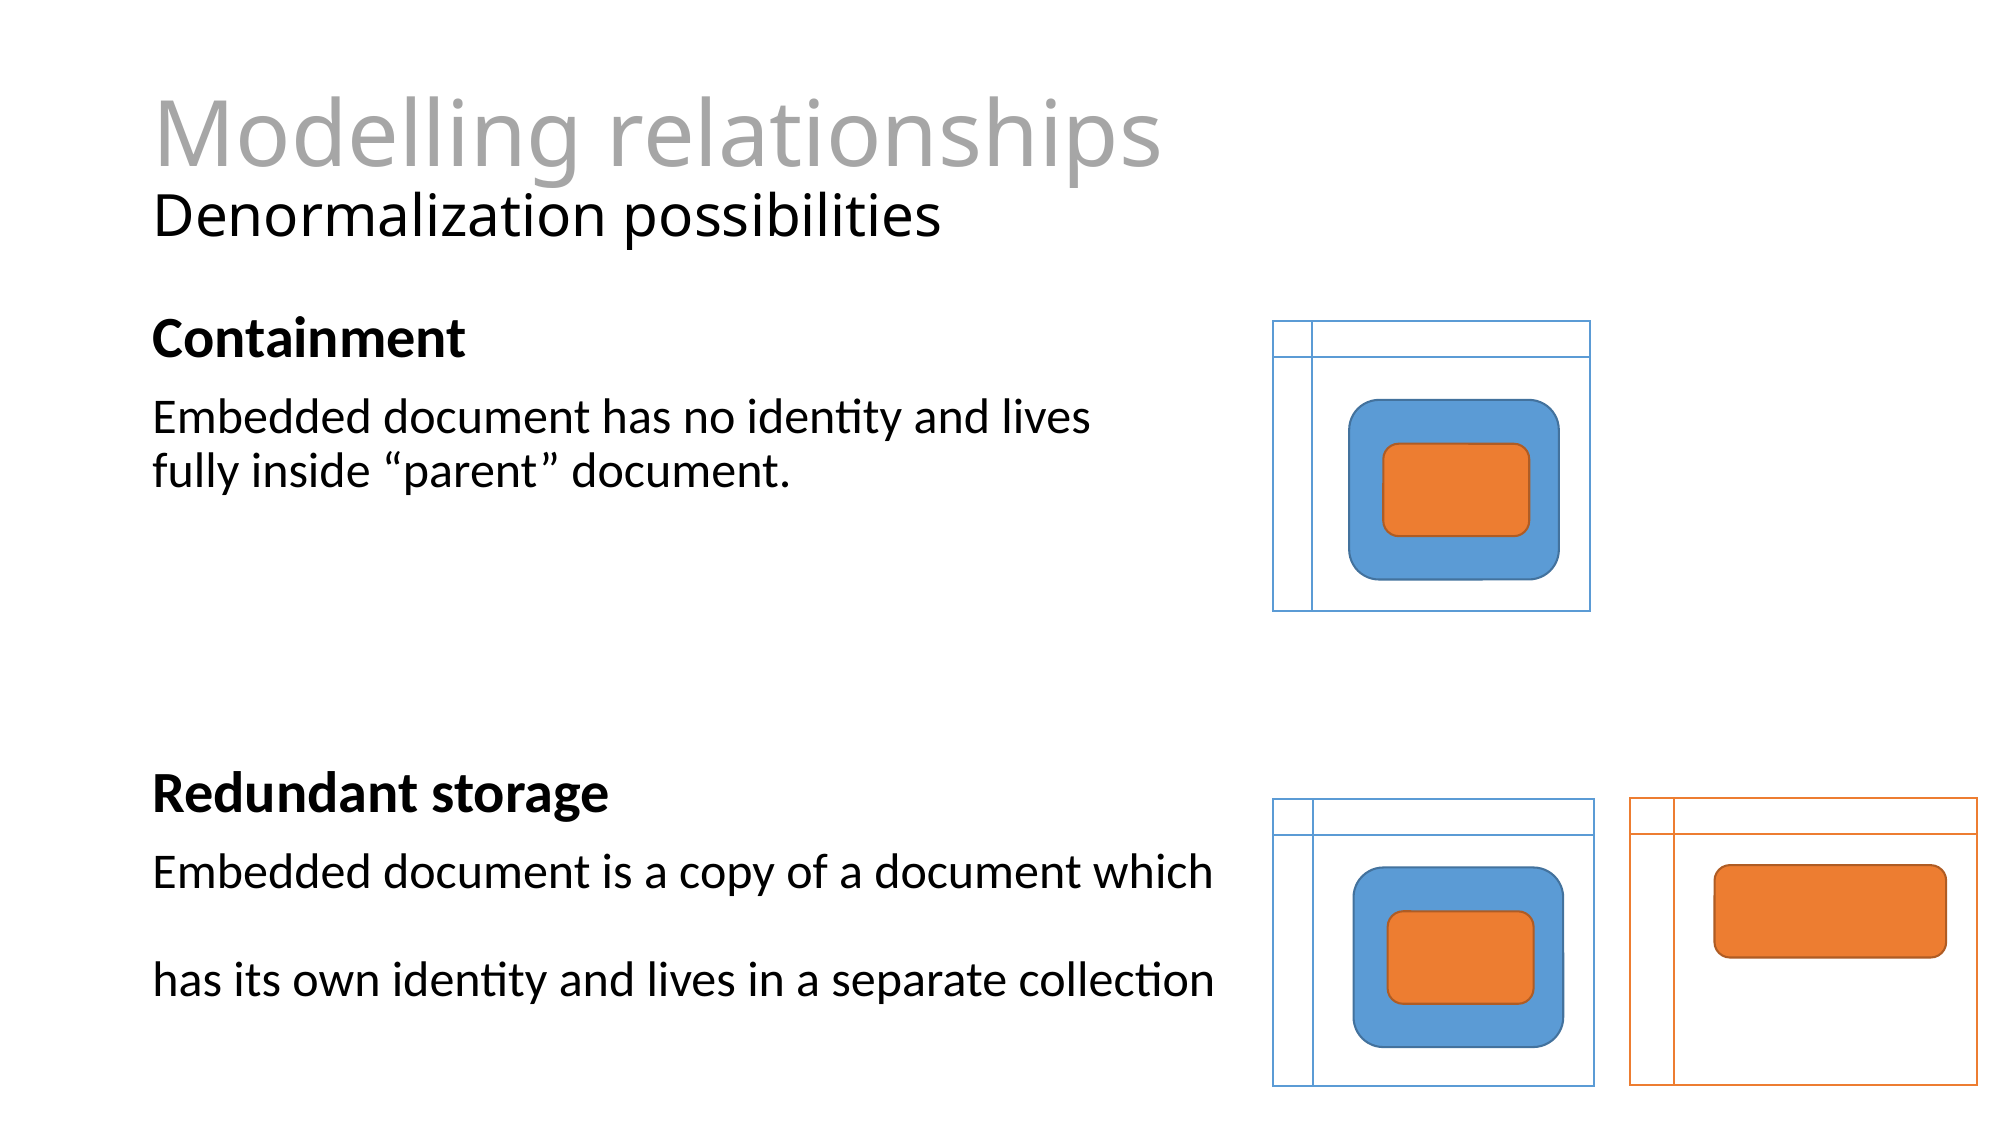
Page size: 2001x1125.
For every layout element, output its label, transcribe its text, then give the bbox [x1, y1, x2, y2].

text_box [1382, 442, 1531, 538]
text_box [1629, 797, 1978, 1086]
text_box [1348, 398, 1560, 581]
text_box [1352, 866, 1565, 1049]
title Modelling relationships Denormalization possibilities [137, 59, 1863, 278]
text_box [1272, 320, 1591, 612]
list Containment Embedded document has no identity and lives fully inside “parent” document. Redundant storage Embedded document is a copy of a document which has its own identity and lives in a separate collection [137, 299, 1235, 1085]
text_box [1713, 864, 1948, 959]
text_box [1272, 798, 1595, 1087]
text_box [1386, 910, 1535, 1005]
